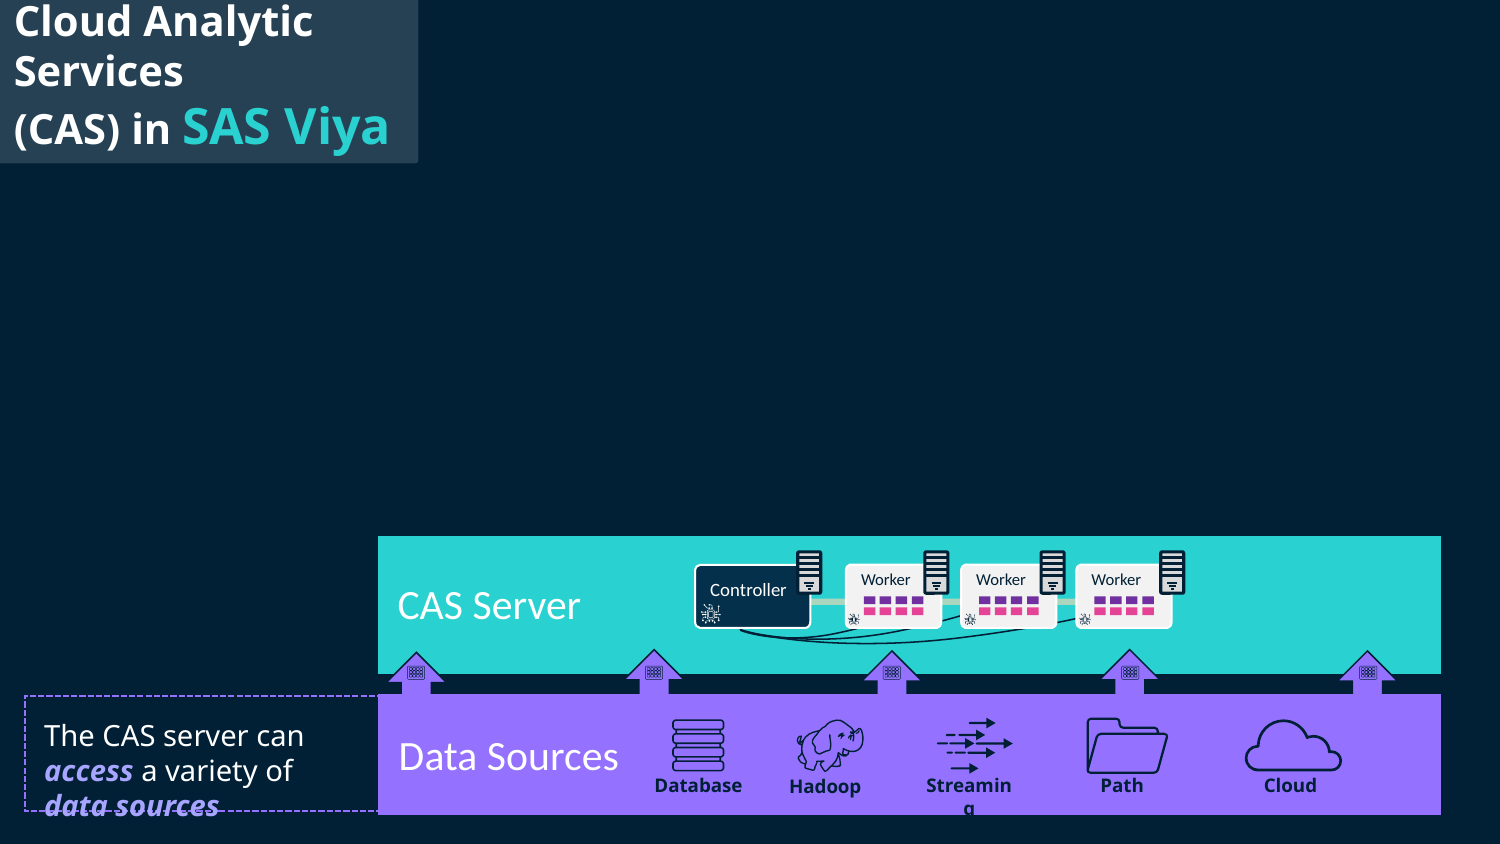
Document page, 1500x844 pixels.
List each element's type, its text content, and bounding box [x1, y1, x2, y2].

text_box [797, 551, 821, 594]
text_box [907, 717, 1032, 805]
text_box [1041, 551, 1065, 594]
text_box [700, 604, 721, 624]
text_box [961, 564, 1057, 628]
text_box [973, 700, 1435, 810]
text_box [636, 719, 761, 805]
text_box Data Sources [414, 720, 635, 786]
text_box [1076, 564, 1172, 628]
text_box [1160, 551, 1184, 594]
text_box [724, 591, 1176, 641]
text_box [1060, 717, 1184, 805]
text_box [845, 564, 942, 628]
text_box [924, 551, 948, 594]
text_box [1228, 719, 1353, 805]
text_box Controller [694, 563, 796, 629]
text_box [386, 649, 1398, 719]
text_box [383, 541, 1435, 669]
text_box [763, 718, 887, 805]
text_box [25, 695, 414, 812]
text_box CAS Server [382, 570, 651, 636]
text_box [414, 719, 965, 810]
text_box Cloud Analytic Services (CAS) in SAS Viya [0, 0, 419, 164]
